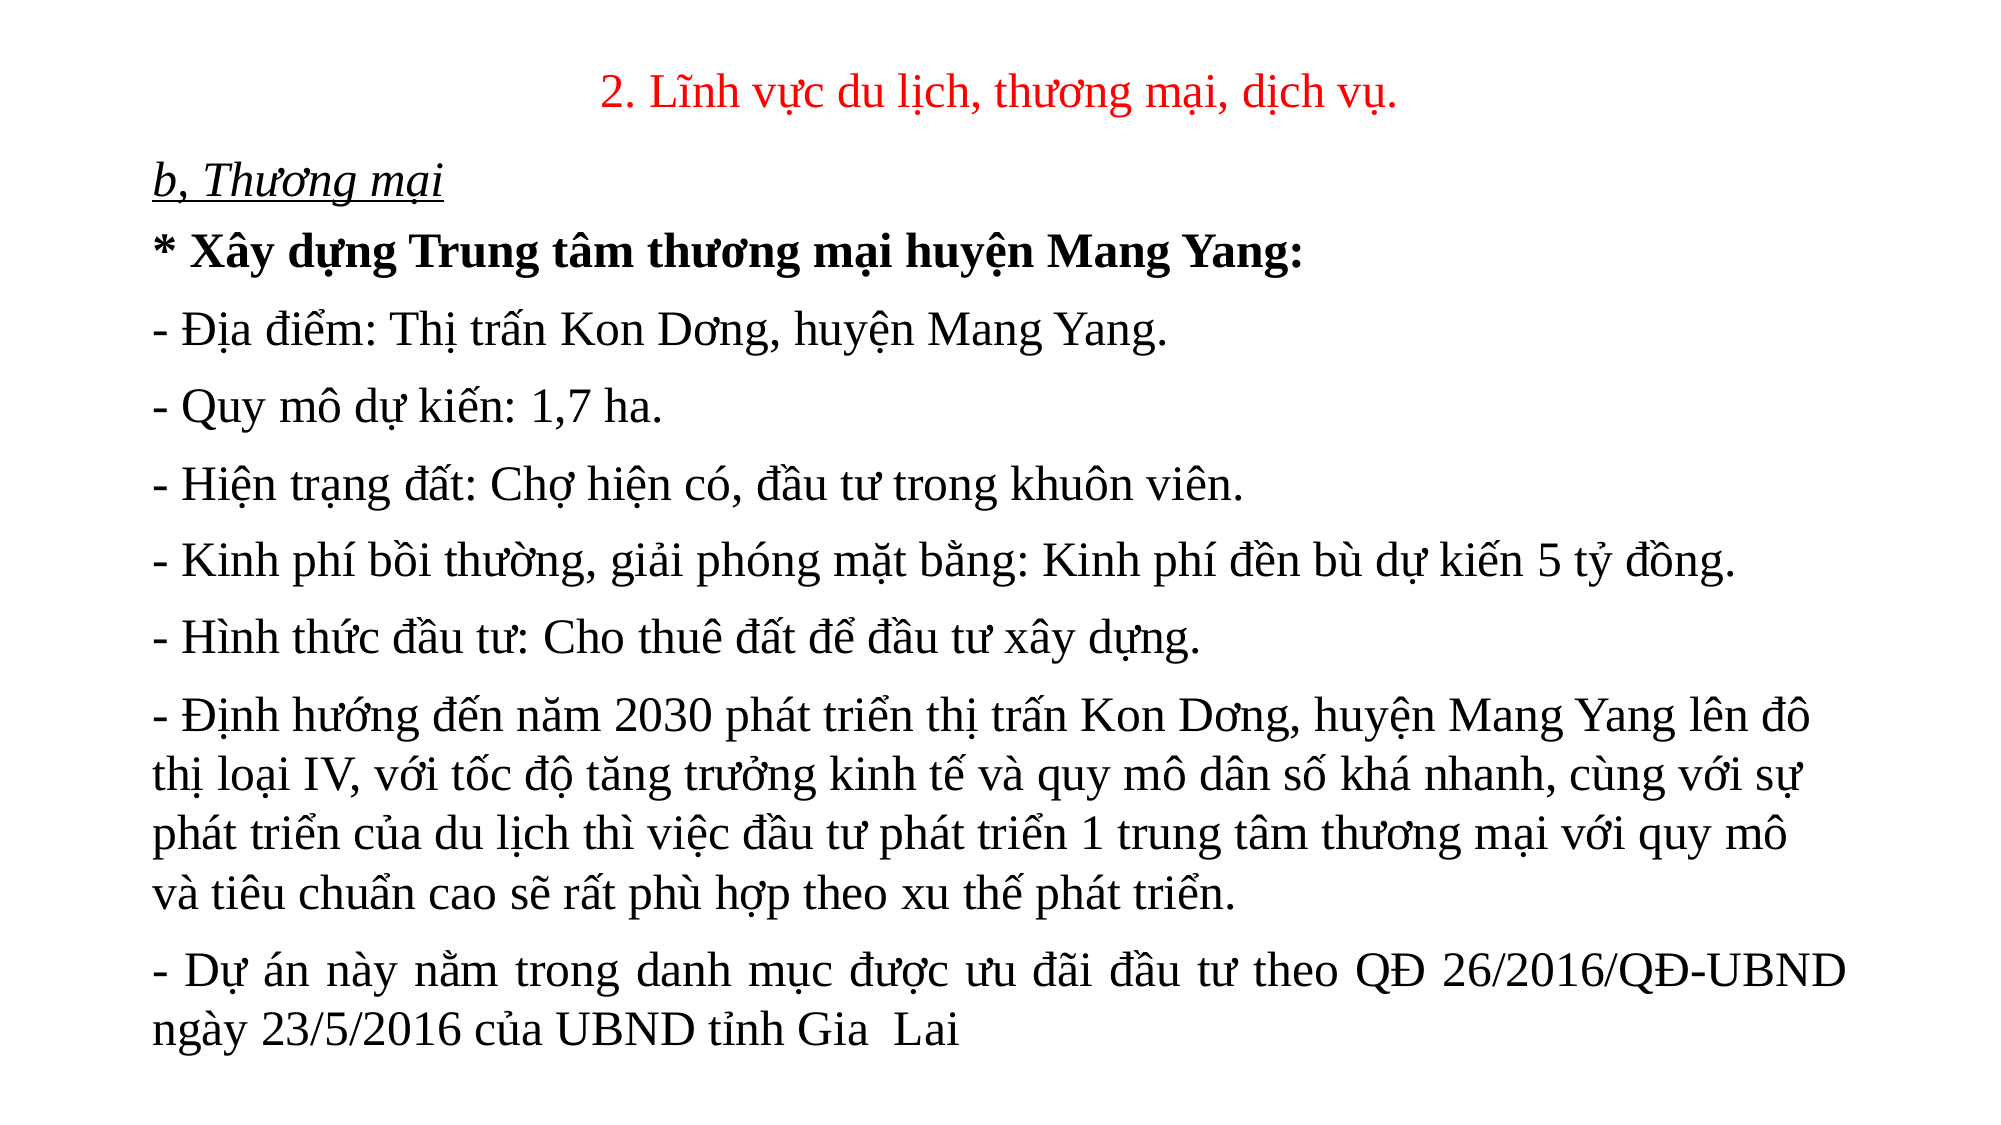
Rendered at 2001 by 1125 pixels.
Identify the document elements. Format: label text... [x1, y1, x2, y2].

title 2. Lĩnh vực du lịch, thương mại, dịch vụ. [137, 58, 1863, 146]
list b, Thương mại * Xây dựng Trung tâm thương mại huyện Mang Yang: - Địa điểm: Thị trấn Kon Dơng, huyện Mang Yang. - Quy mô dự kiến: 1,7 ha. - Hiện trạng đất: Chợ hiện có, đầu tư trong khuôn viên. - Kinh phí bồi thường, giải phóng mặt bằng: Kinh phí đền bù dự kiến 5 tỷ đồng. - Hình thức đầu tư: Cho thuê đất để đầu tư xây dựng. - Định hướng đến năm 2030 phát triển thị trấn Kon Dơng, huyện Mang Yang lên đô thị loại IV, với tốc độ tăng trưởng kinh tế và quy mô dân số khá nhanh, cùng với sự phát triển của du lịch thì việc đầu tư phát triển 1 trung tâm thương mại với quy mô và tiêu chuẩn cao sẽ rất phù hợp theo xu thế phát triển. - Dự án này nằm trong danh mục được ưu đãi đầu tư theo QĐ 26/2016/QĐ-UBND ngày 23/5/2016 của UBND tỉnh Gia Lai [137, 146, 1863, 1070]
